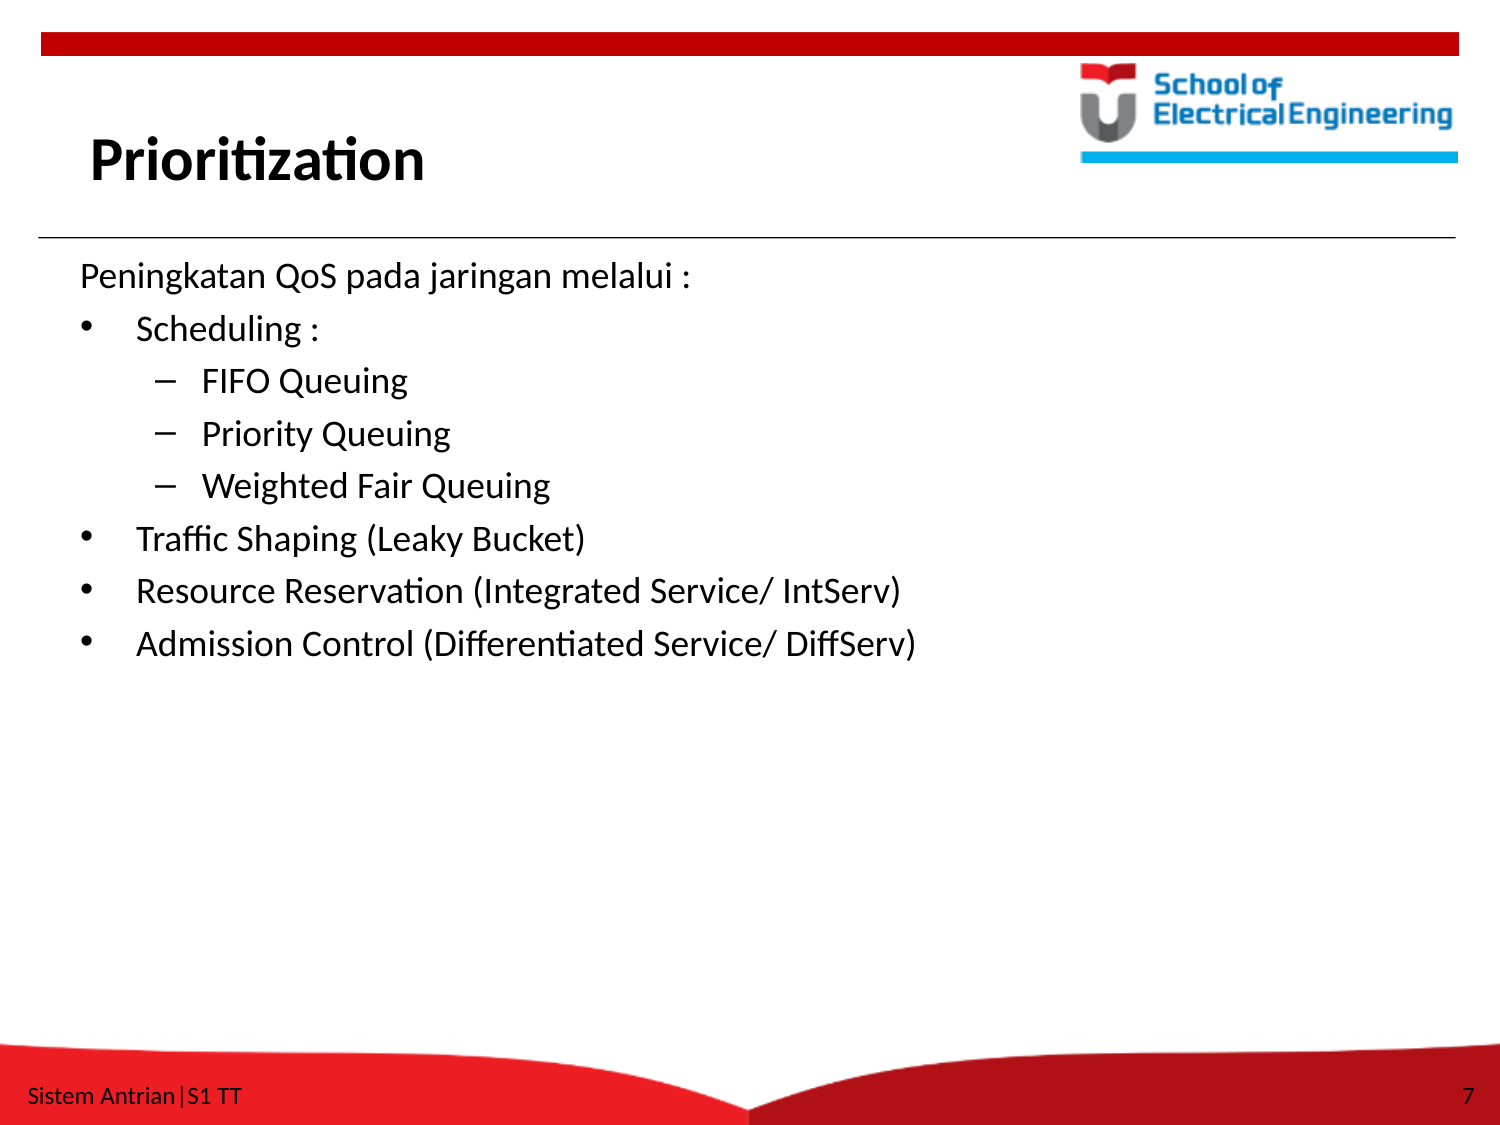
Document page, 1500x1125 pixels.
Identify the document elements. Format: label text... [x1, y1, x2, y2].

title Prioritization [75, 78, 1074, 233]
slide_number 7 [1139, 1065, 1490, 1125]
list Peningkatan QoS pada jaringan melalui : Scheduling : FIFO Queuing Priority Queuing Weighted Fair Queuing Traffic Shaping (Leaky Bucket) Resource Reservation (Integrated Service/ IntServ) Admission Control (Differentiated Service/ DiffServ) [64, 243, 1415, 1016]
picture [0, 1036, 1500, 1125]
footer Sistem Antrian|S1 TT [12, 1065, 656, 1125]
picture [1073, 63, 1458, 163]
